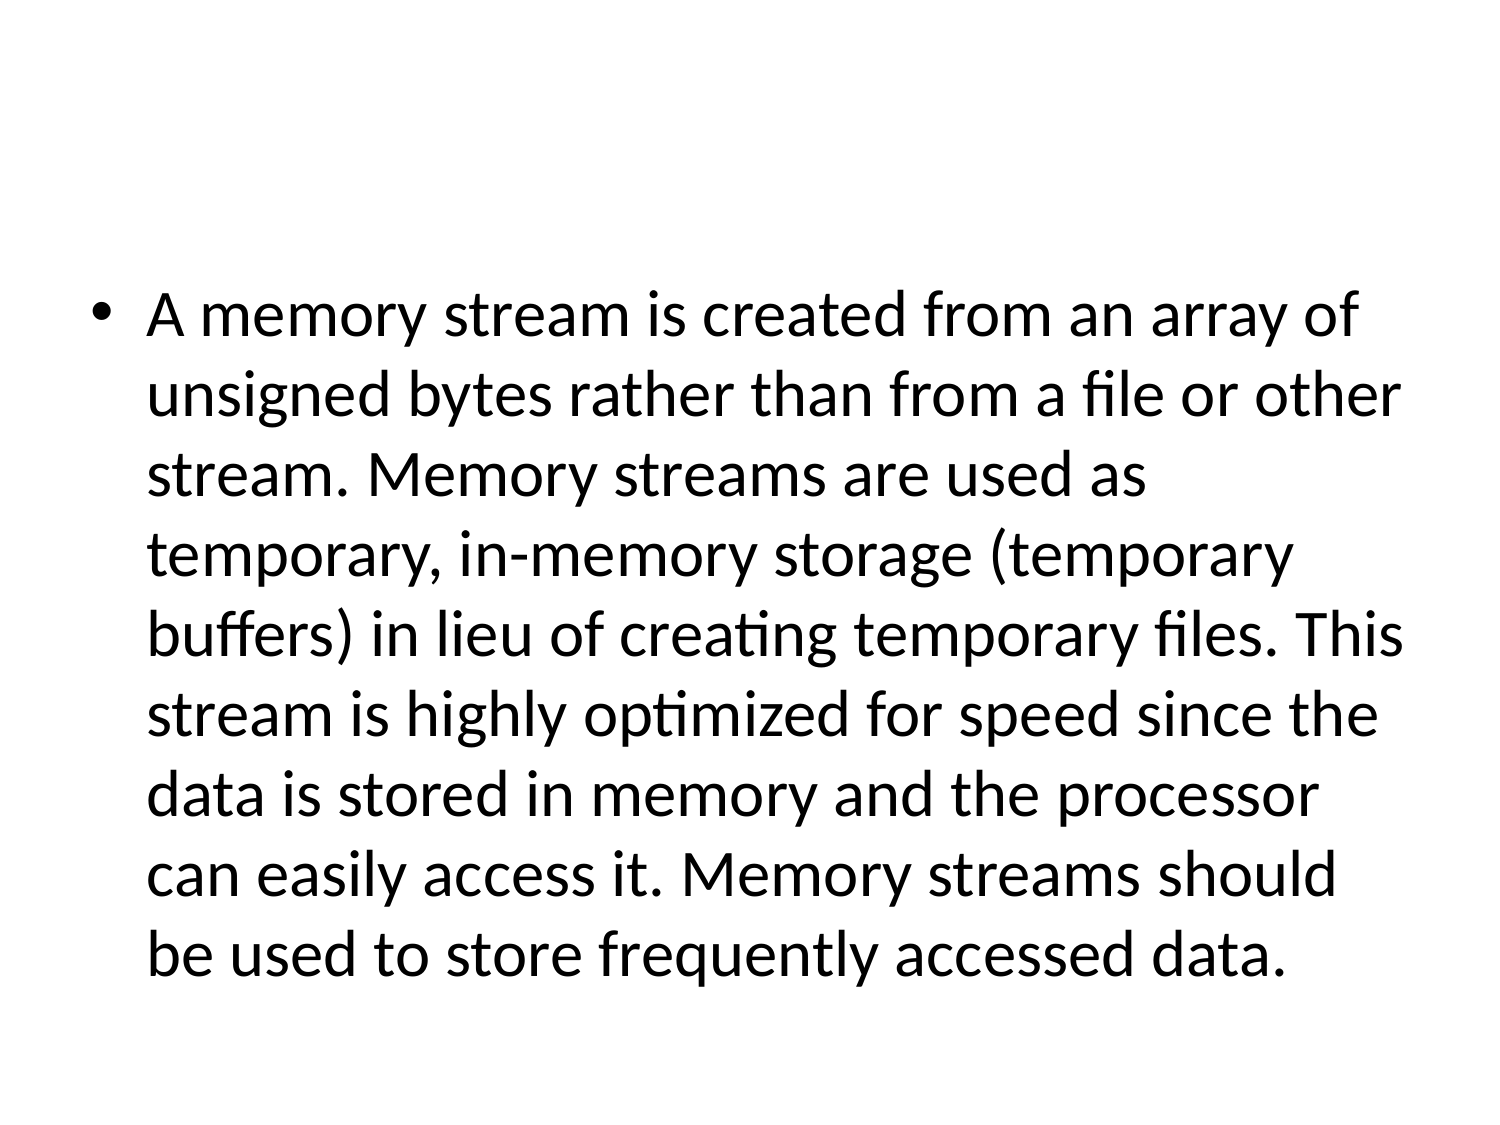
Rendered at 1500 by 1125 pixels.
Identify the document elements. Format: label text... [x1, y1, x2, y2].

list A memory stream is created from an array of unsigned bytes rather than from a file or other stream. Memory streams are used as temporary, in-memory storage (temporary buffers) in lieu of creating temporary files. This stream is highly optimized for speed since the data is stored in memory and the processor can easily access it. Memory streams should be used to store frequently accessed data. [75, 262, 1425, 1005]
